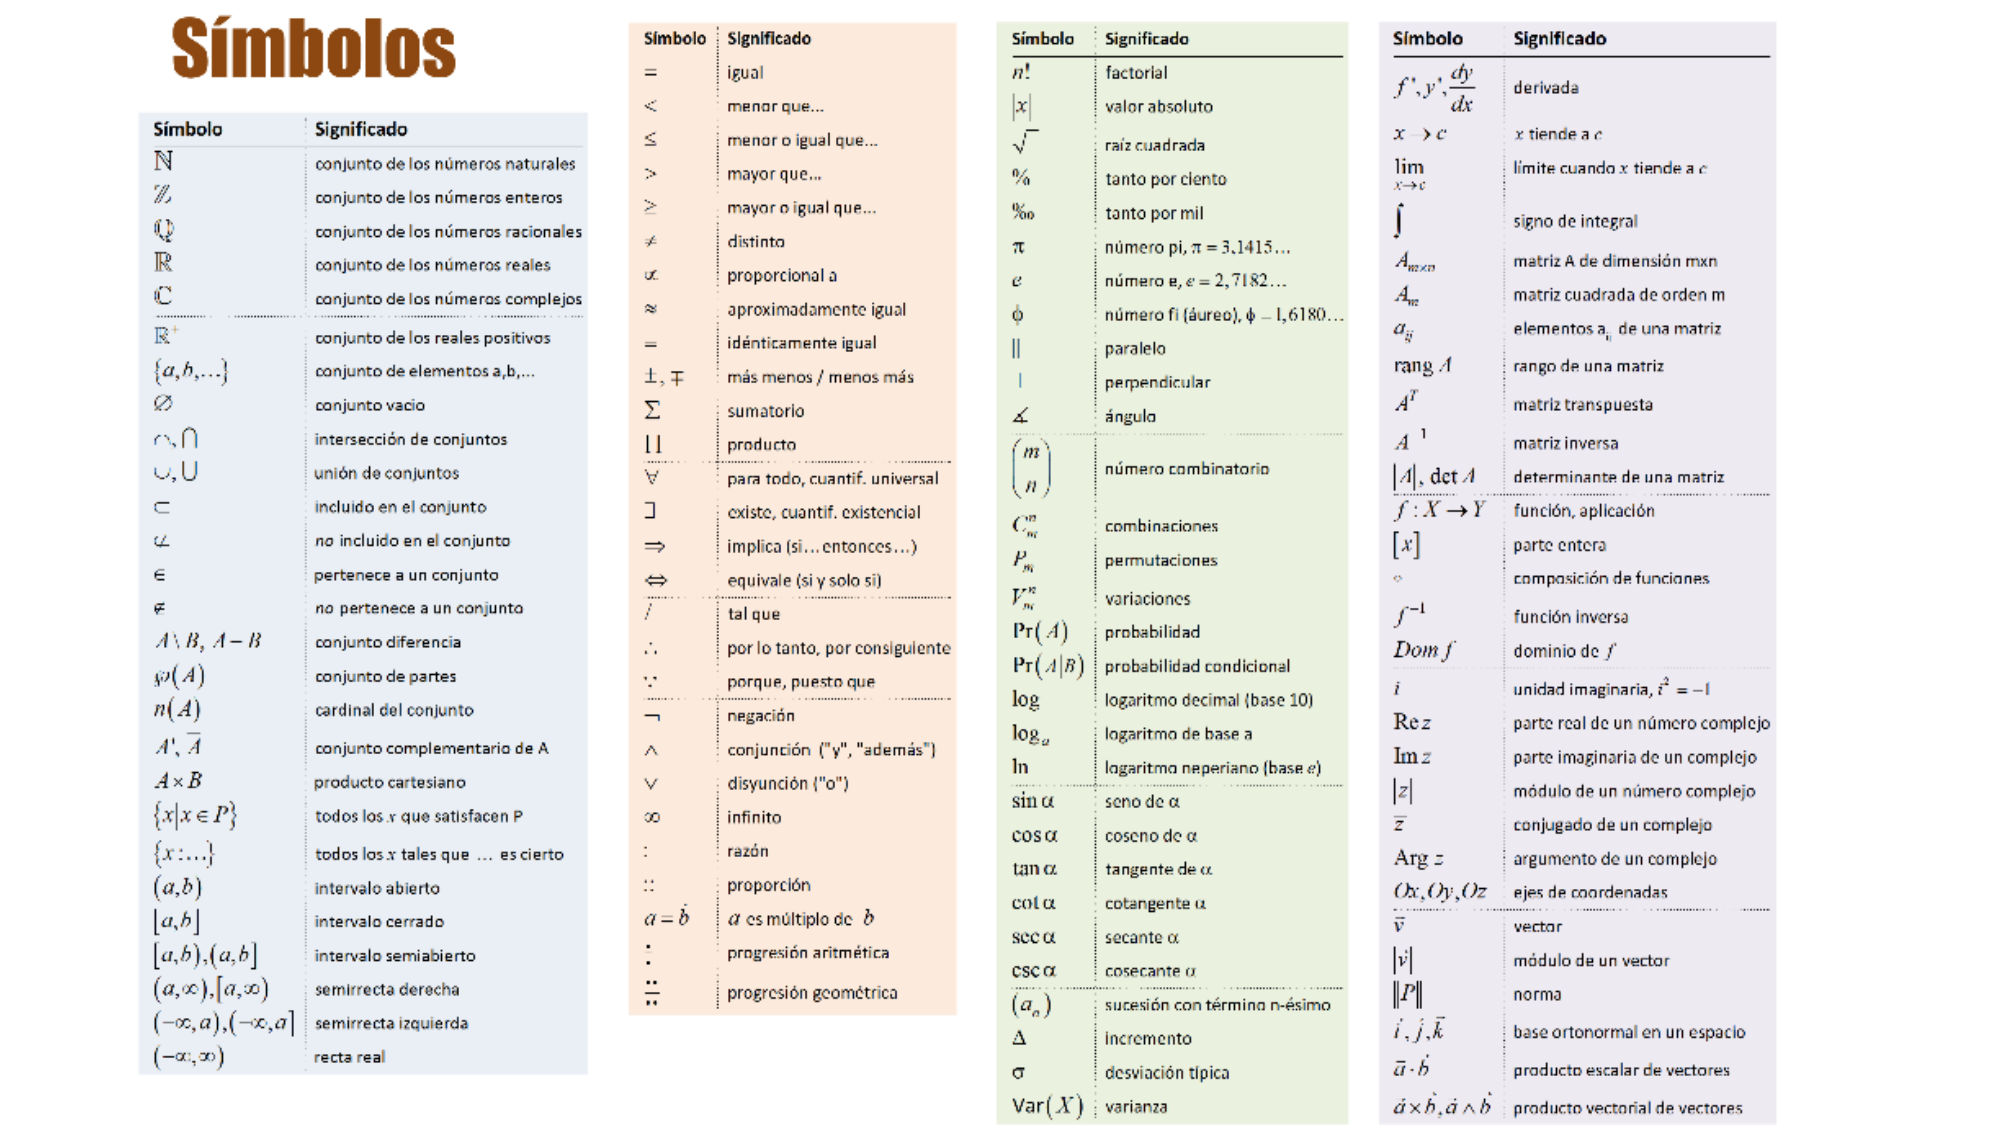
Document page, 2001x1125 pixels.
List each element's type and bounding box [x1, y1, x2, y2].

picture [132, 0, 1780, 1125]
